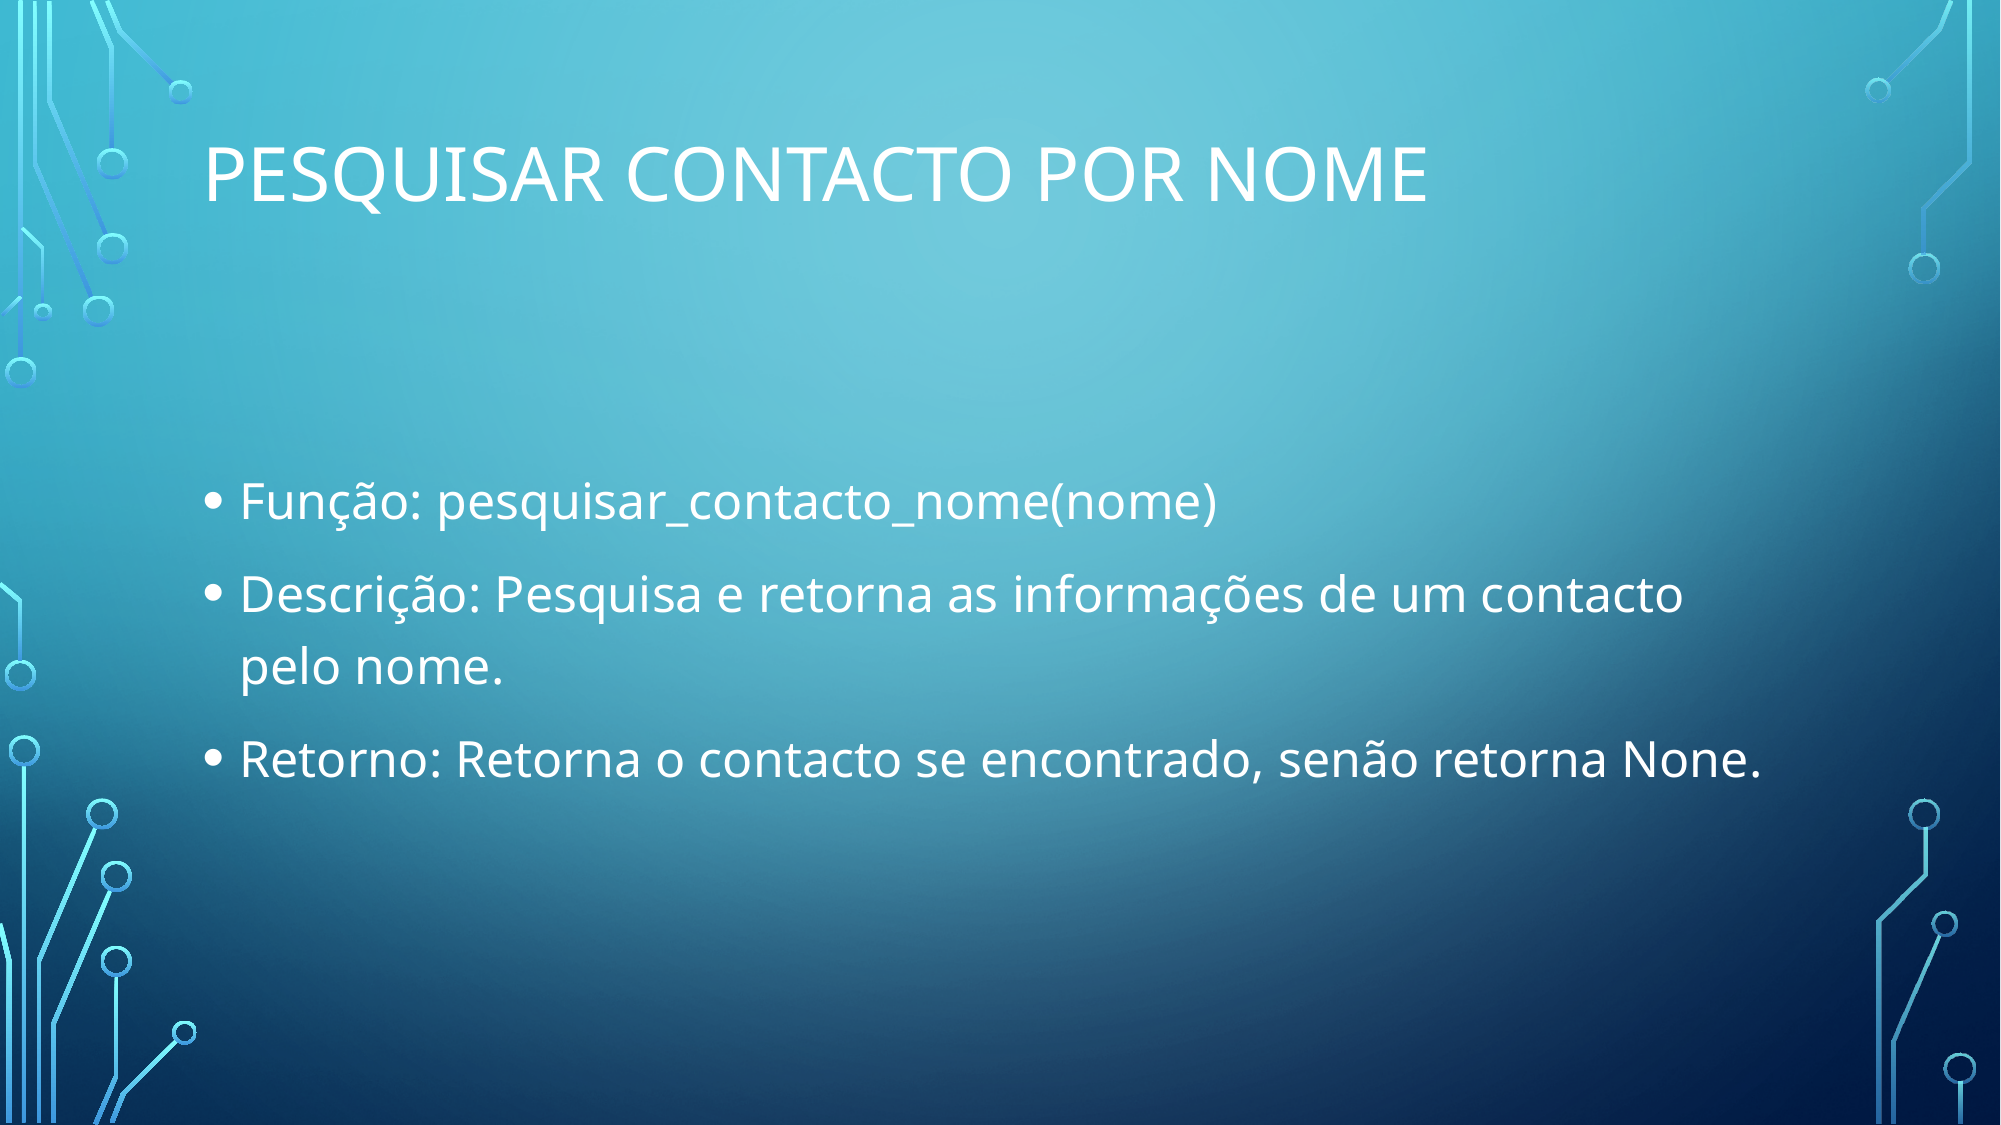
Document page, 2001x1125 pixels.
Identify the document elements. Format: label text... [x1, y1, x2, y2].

list Função: pesquisar_contacto_nome(nome) Descrição: Pesquisa e retorna as informações de um contacto pelo nome. Retorno: Retorna o contacto se encontrado, senão retorna None. [187, 369, 1813, 950]
title Pesquisar Contacto por Nome [187, 101, 1813, 344]
